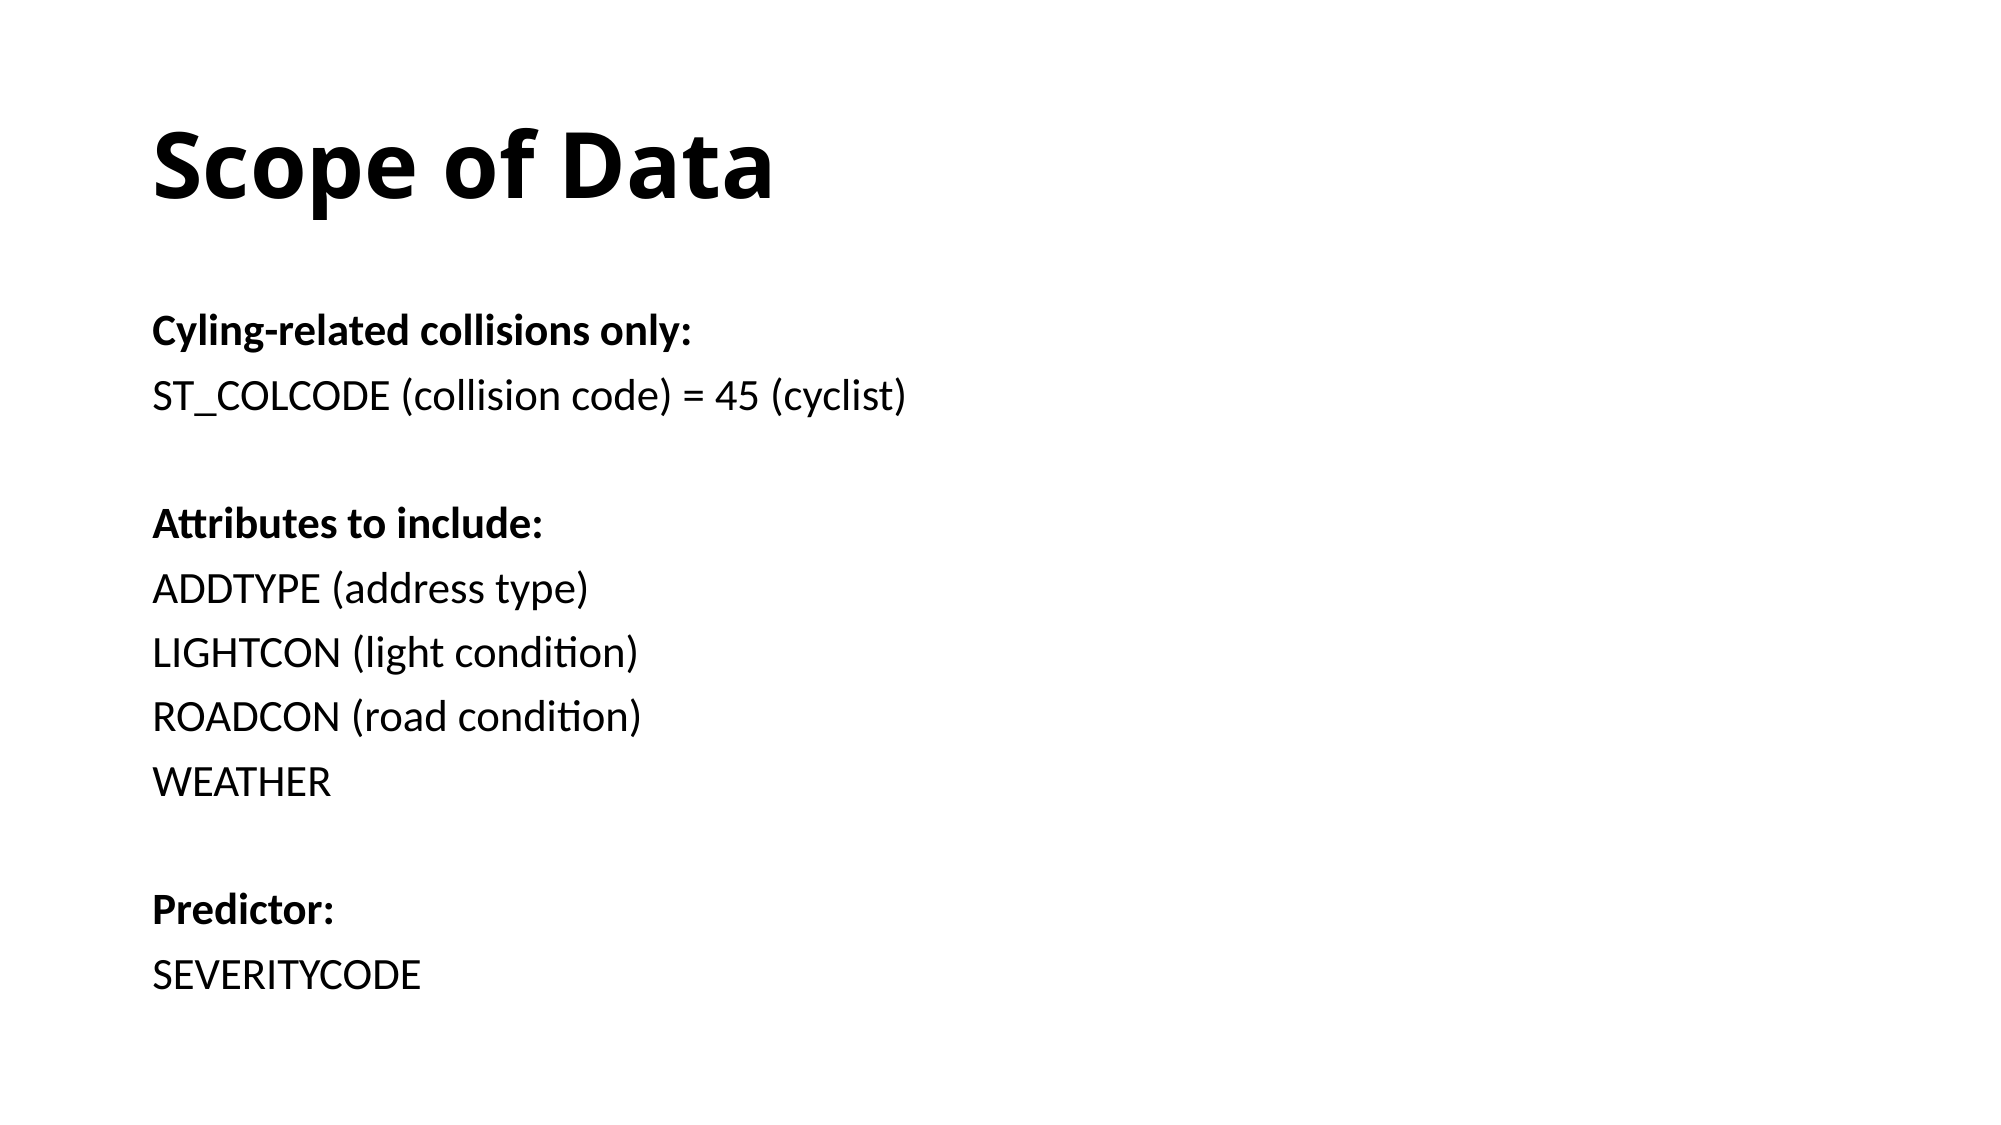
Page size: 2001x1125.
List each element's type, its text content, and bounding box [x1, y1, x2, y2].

list Cyling-related collisions only: ST_COLCODE (collision code) = 45 (cyclist) Attributes to include: ADDTYPE (address type) LIGHTCON (light condition) ROADCON (road condition) WEATHER Predictor: SEVERITYCODE [137, 299, 1863, 1014]
title Scope of Data [137, 59, 1863, 278]
